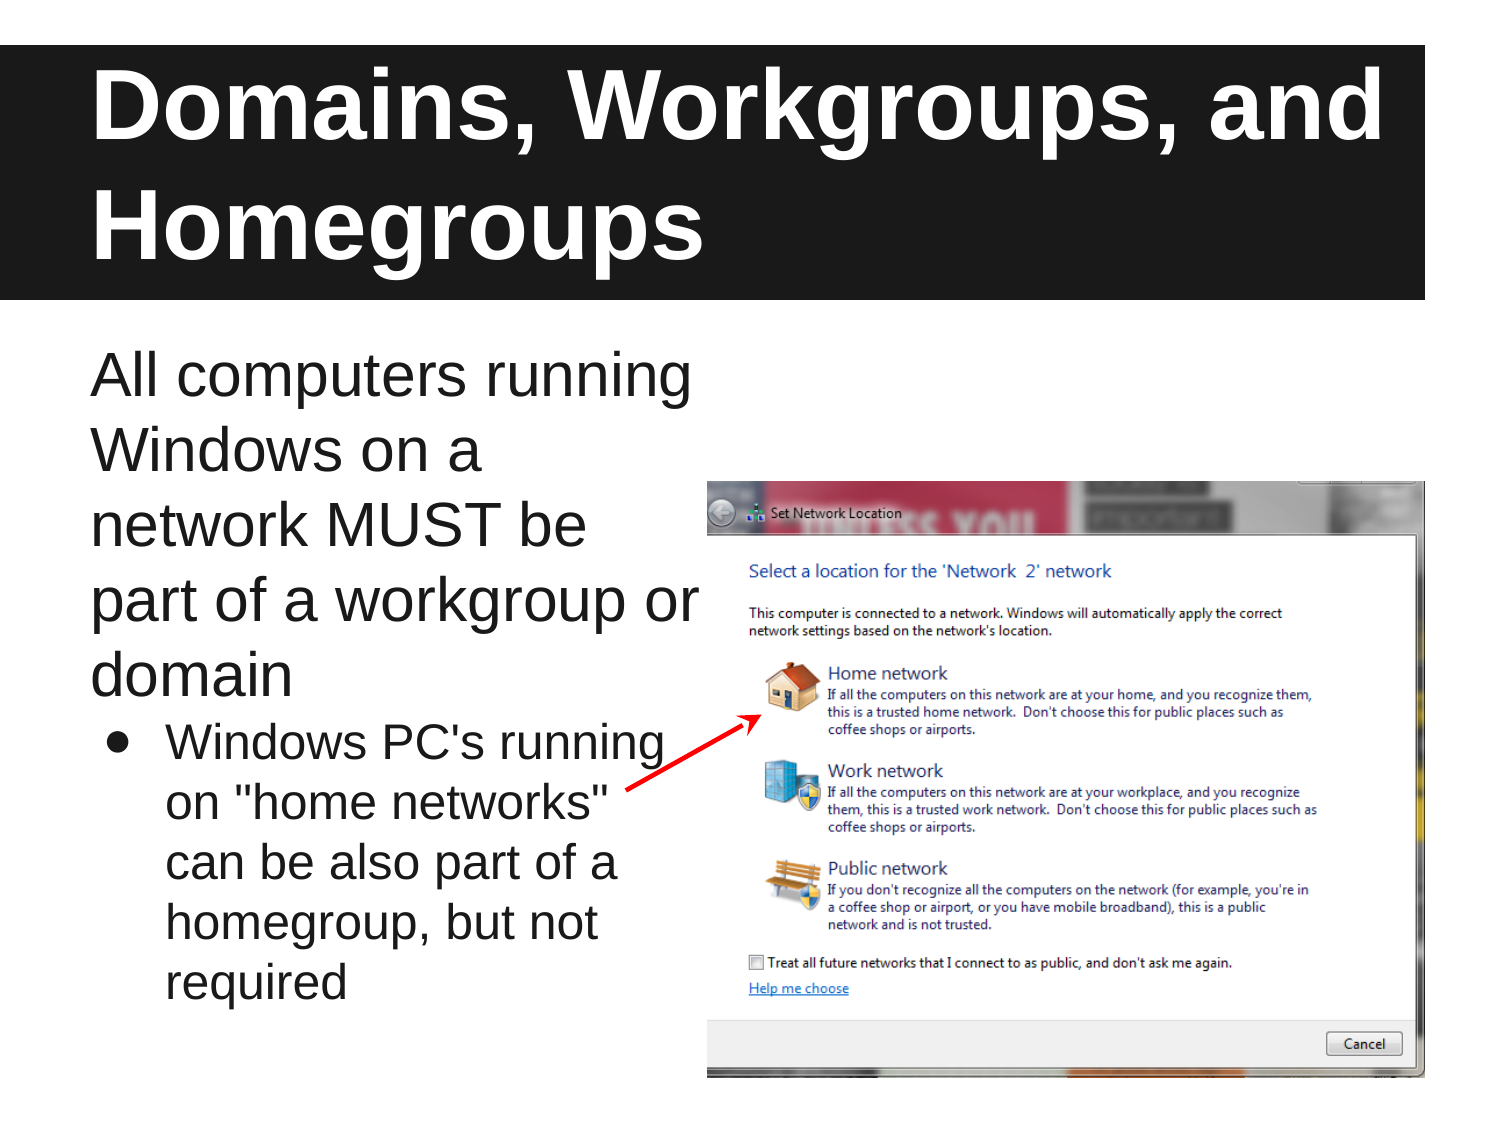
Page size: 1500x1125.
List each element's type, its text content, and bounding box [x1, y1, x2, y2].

list All computers running Windows on a network MUST be part of a workgroup or domain Windows PC's running on "home networks" can be also part of a homegroup, but not required [75, 319, 717, 1075]
title Domains, Workgroups, and Homegroups [75, 45, 1425, 295]
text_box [625, 714, 762, 791]
picture [707, 481, 1426, 1078]
